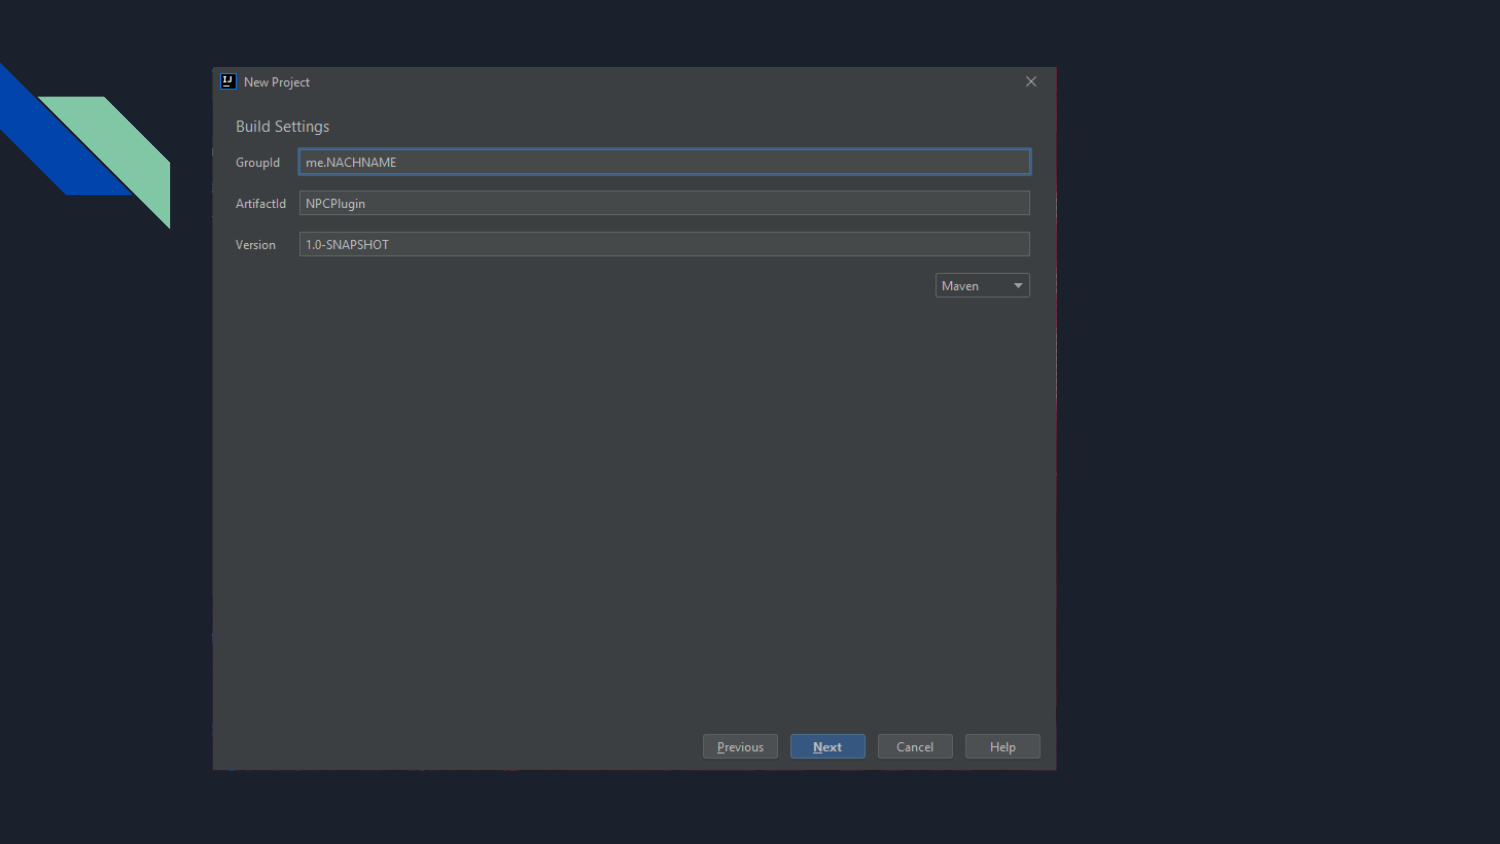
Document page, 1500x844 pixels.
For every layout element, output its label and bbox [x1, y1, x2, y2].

picture [212, 67, 1057, 771]
